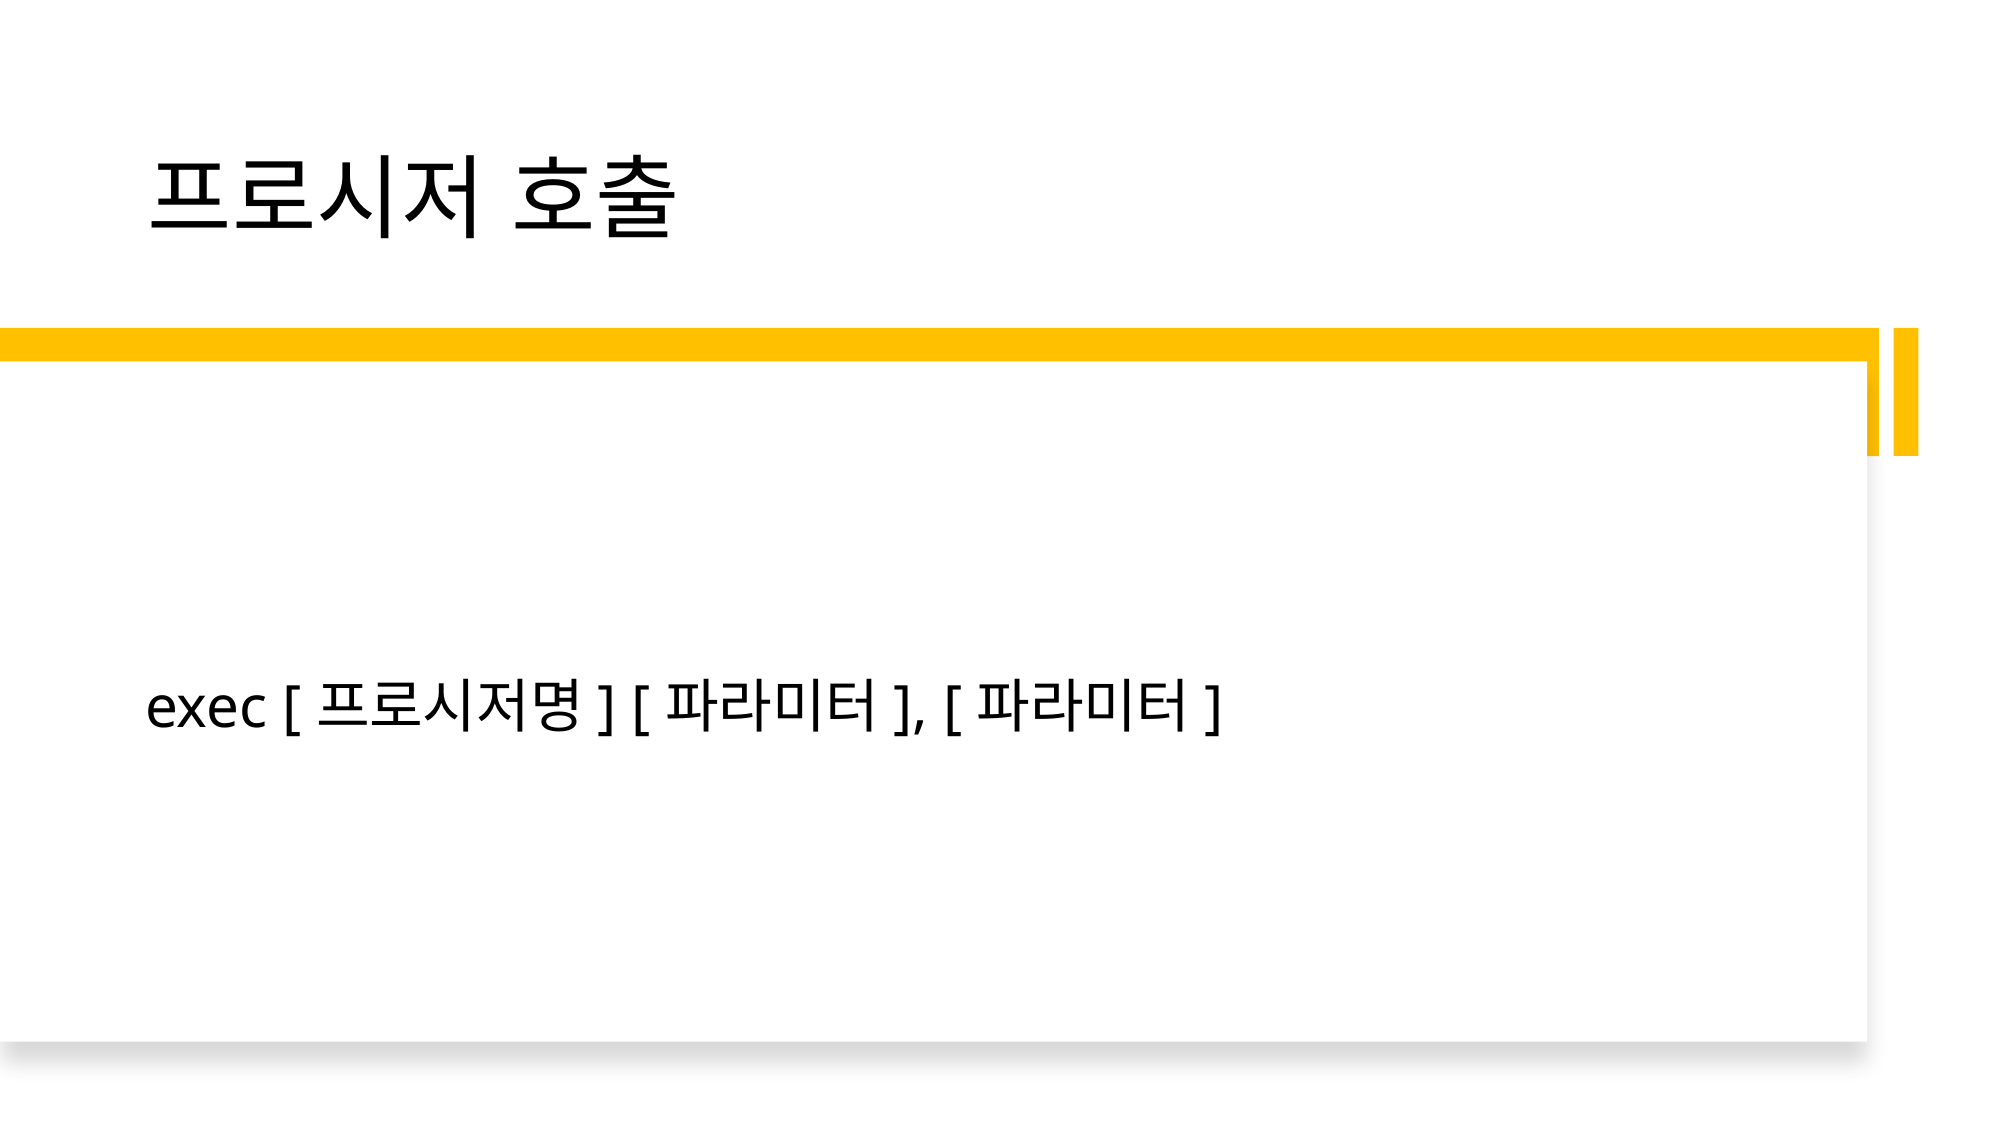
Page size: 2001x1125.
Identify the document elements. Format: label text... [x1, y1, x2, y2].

title 프로시저 호출 [132, 63, 1648, 259]
list exec [프로시저명] [파라미터], [파라미터] [130, 426, 1795, 990]
